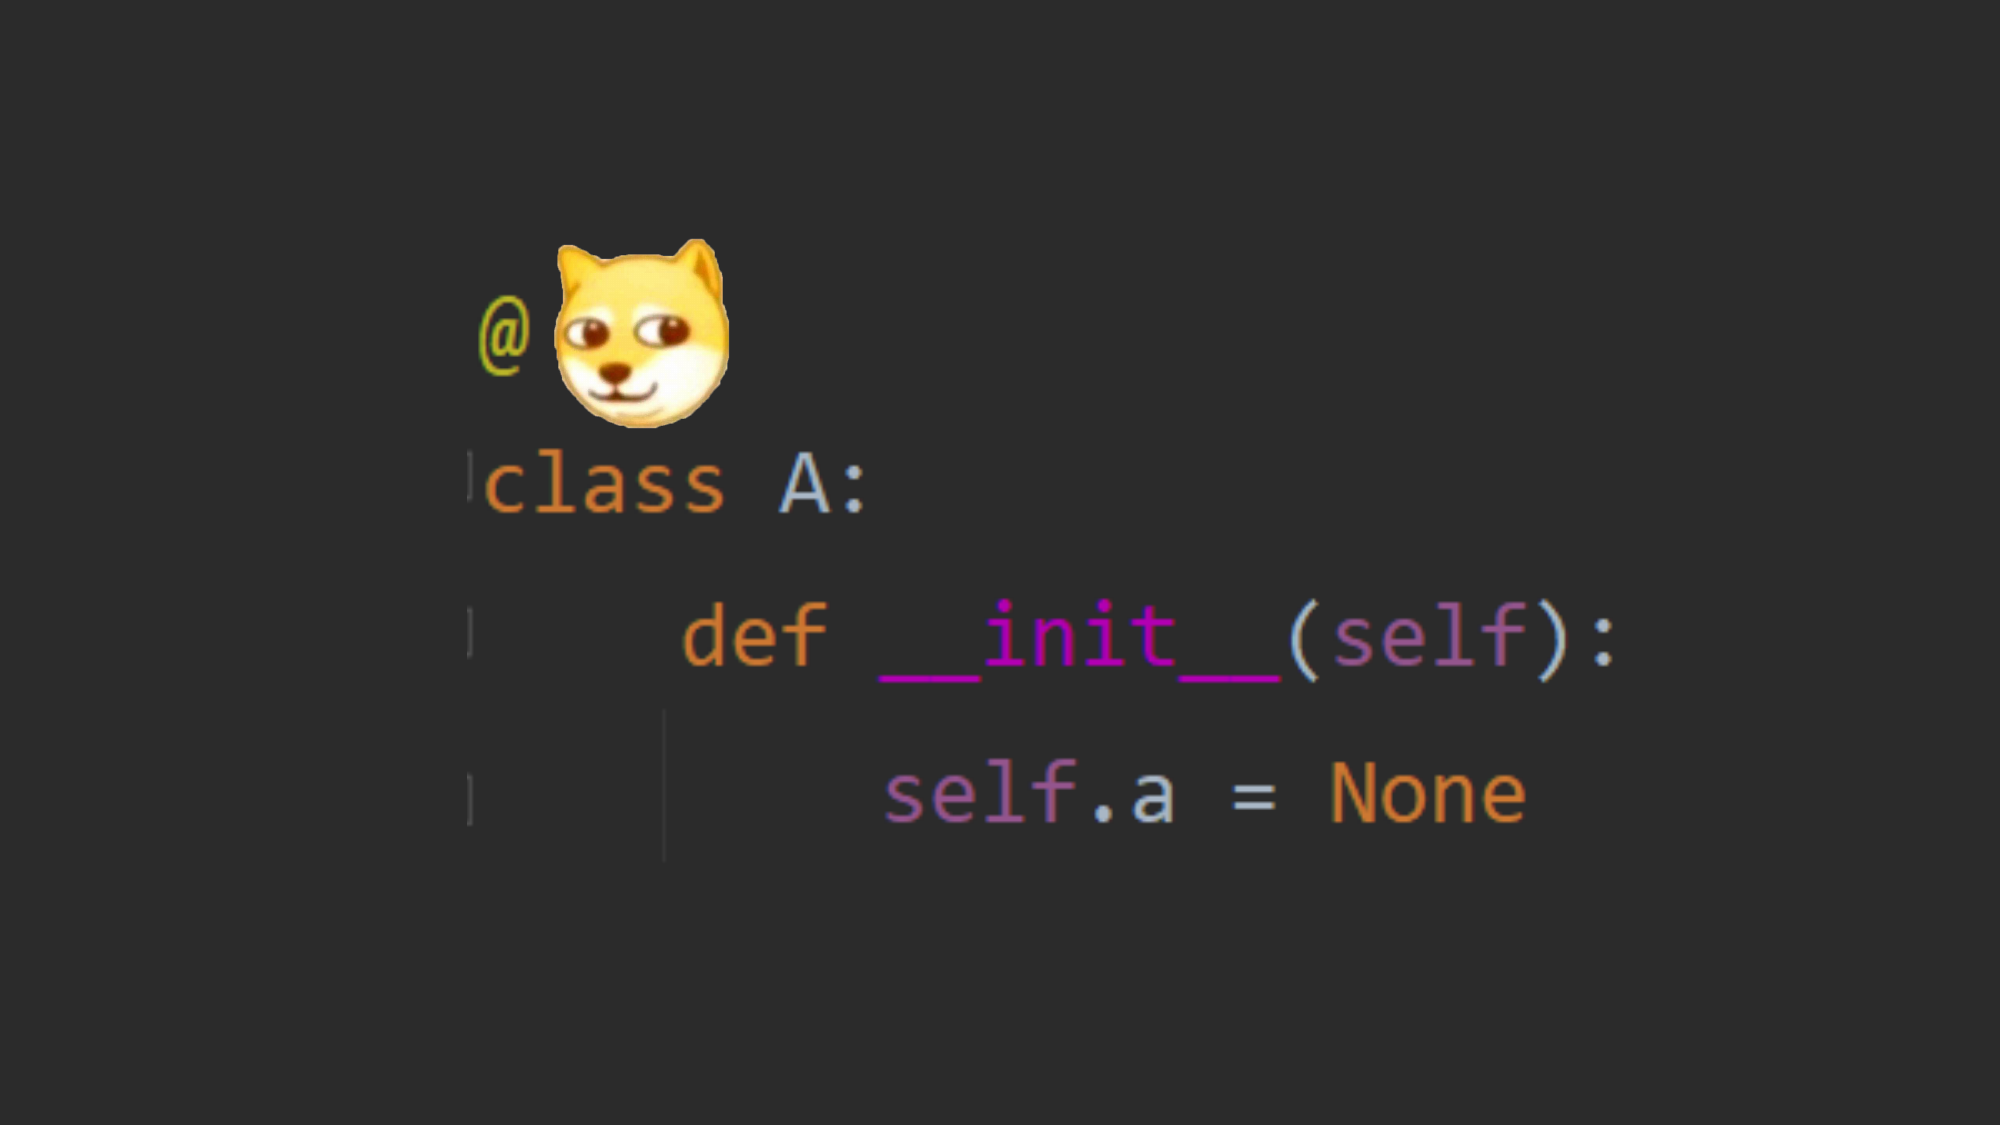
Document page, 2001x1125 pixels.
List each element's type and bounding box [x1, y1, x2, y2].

picture [467, 223, 1686, 930]
